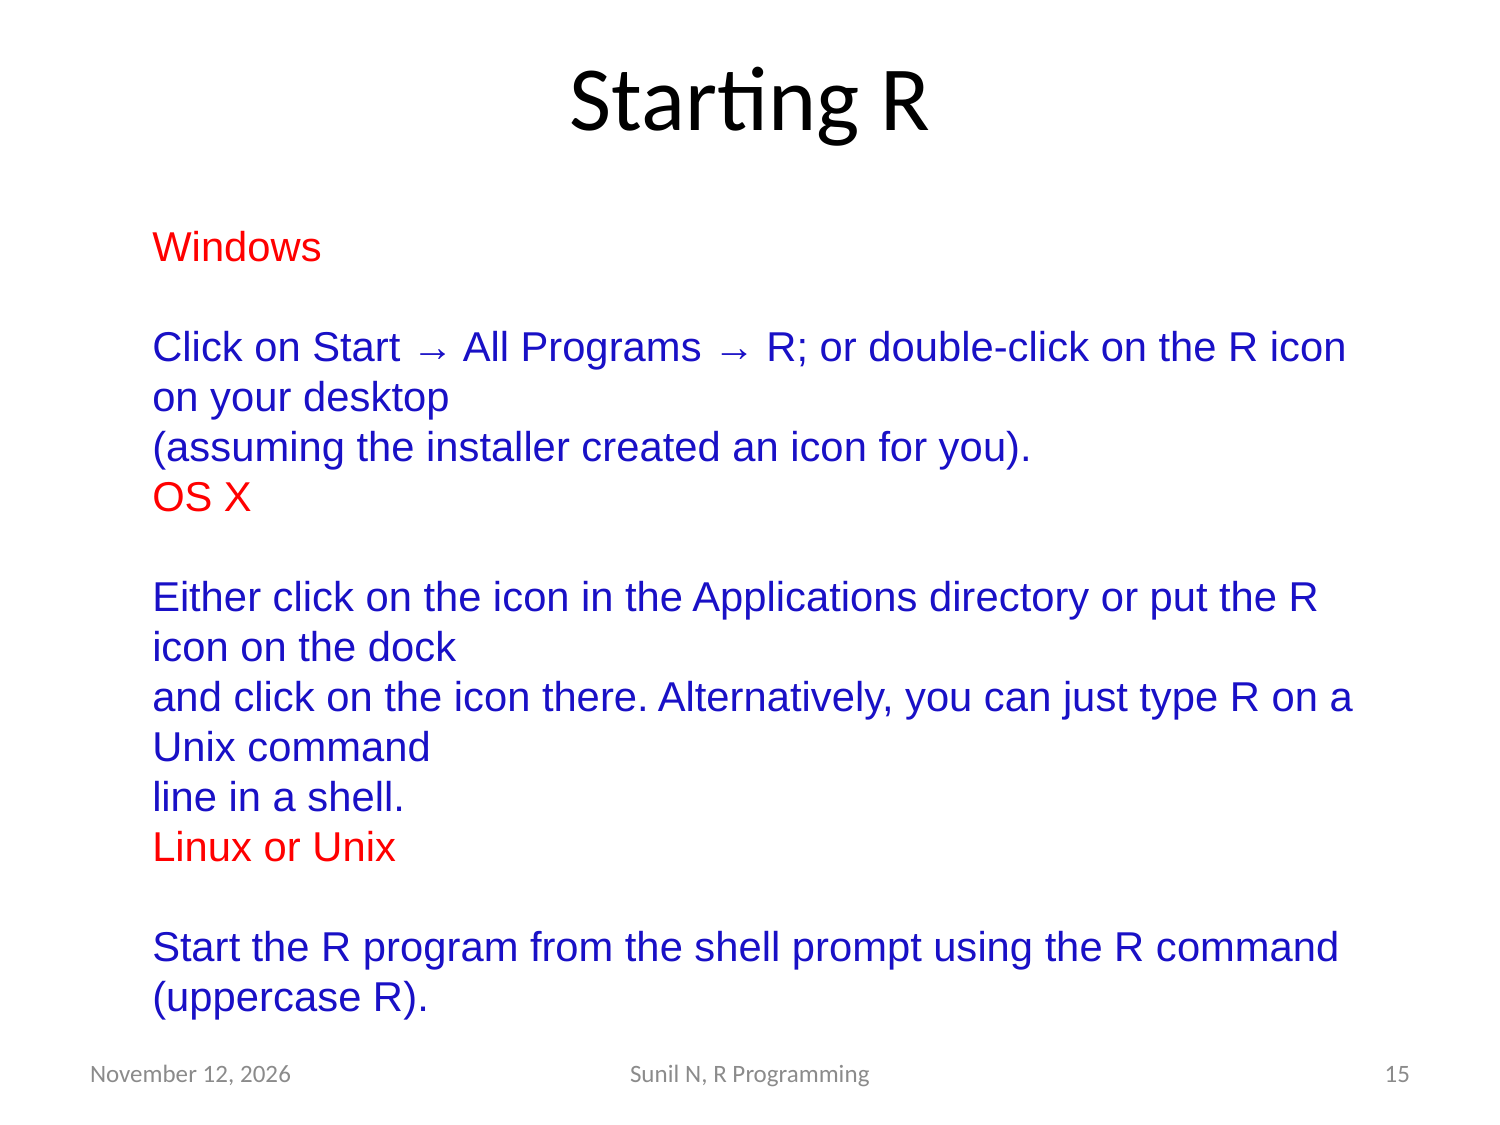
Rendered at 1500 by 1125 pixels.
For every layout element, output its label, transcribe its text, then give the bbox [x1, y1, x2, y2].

footer Sunil N, R Programming [512, 1042, 988, 1103]
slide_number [75, 1042, 425, 1103]
title Starting R [75, 0, 1425, 188]
slide_number 15 [1074, 1042, 1425, 1103]
text_box Windows Click on Start → All Programs → R; or double-click on the R icon on your desktop (assuming the installer created an icon for you). OS X Either click on the icon in the Applications directory or put the R icon on the dock and click on the icon there. Alternatively, you can just type R on a Unix command line in a shell. Linux or Unix Start the R program from the shell prompt using the R command (uppercase R). [137, 212, 1388, 1028]
